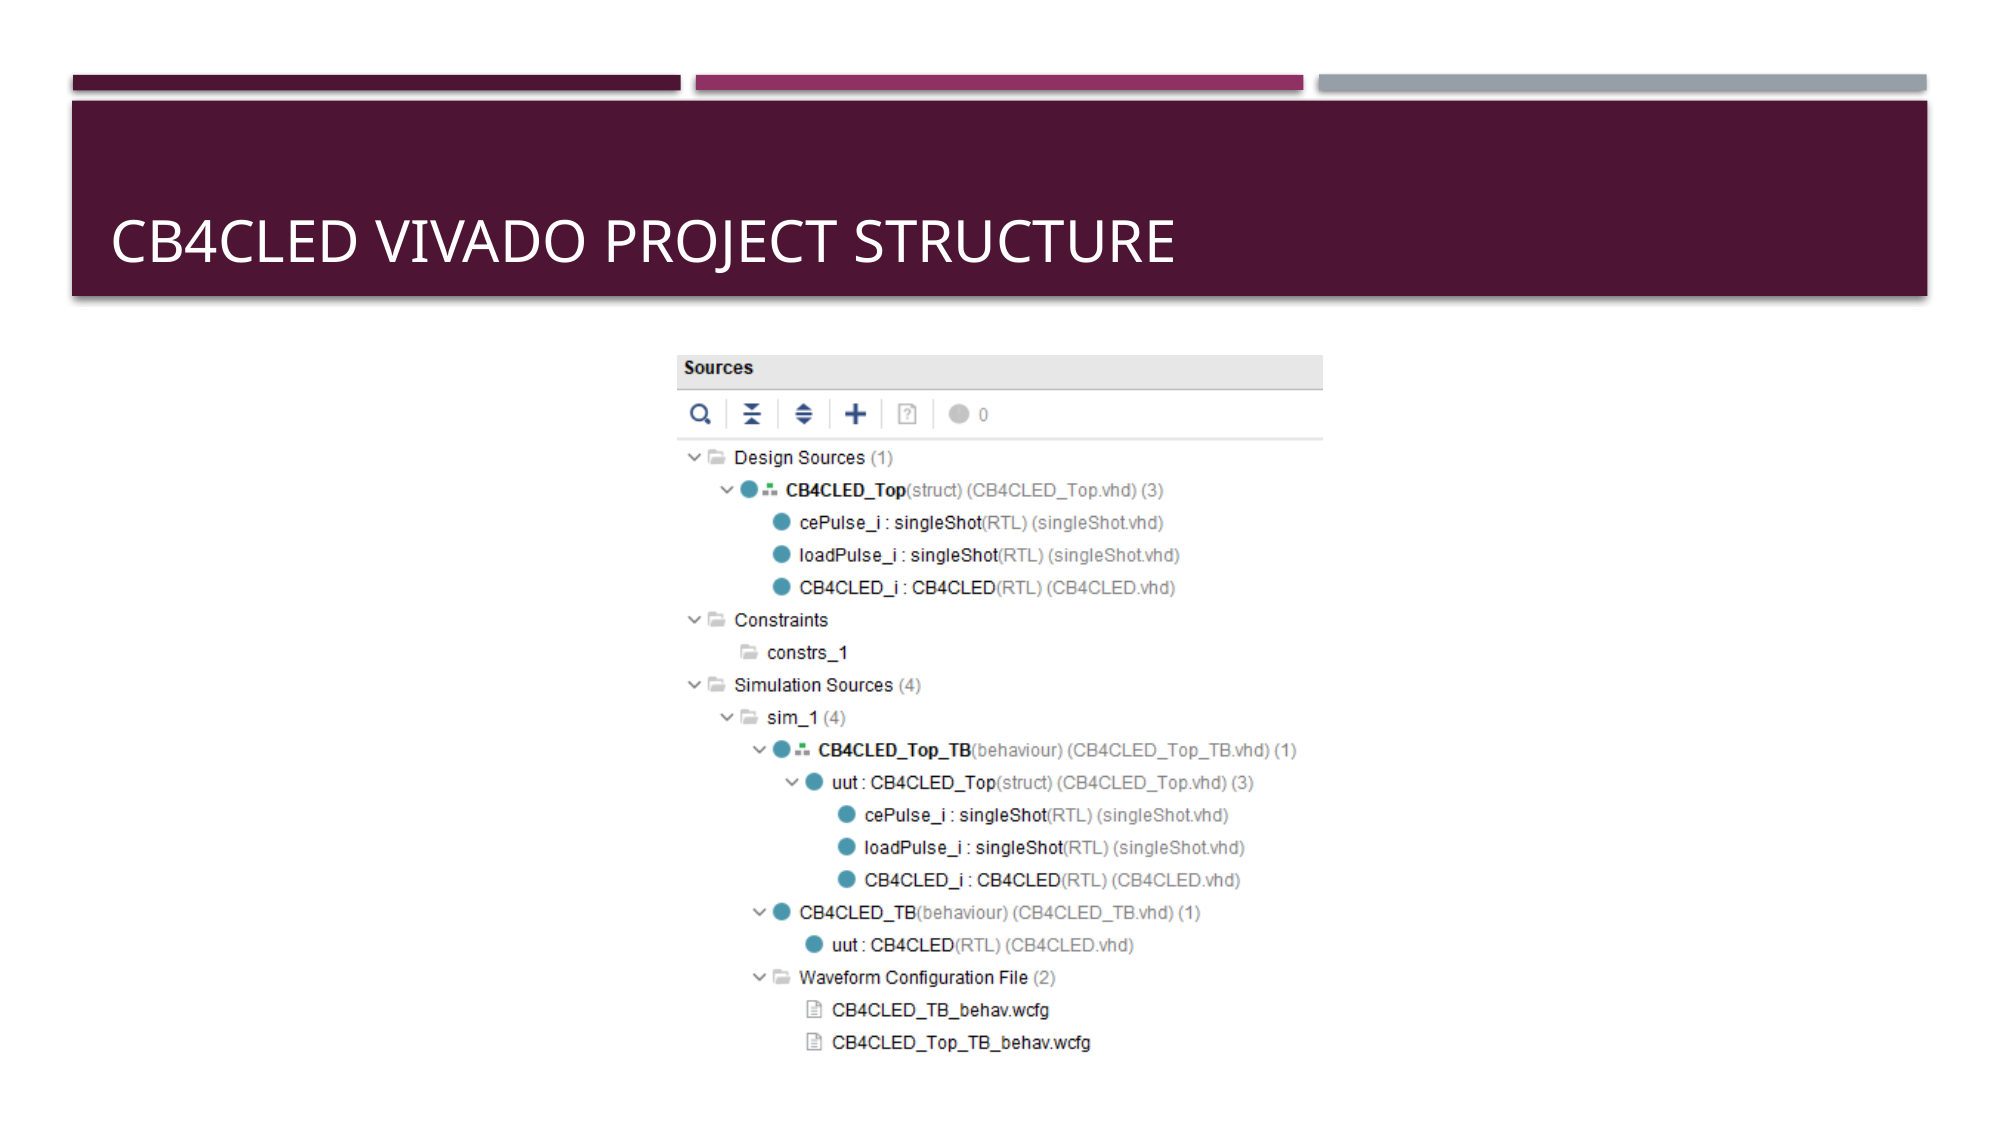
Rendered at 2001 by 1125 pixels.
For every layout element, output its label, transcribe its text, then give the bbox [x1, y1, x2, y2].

picture [677, 355, 1323, 1061]
title Cb4cled Vivado project structure [95, 115, 1905, 282]
